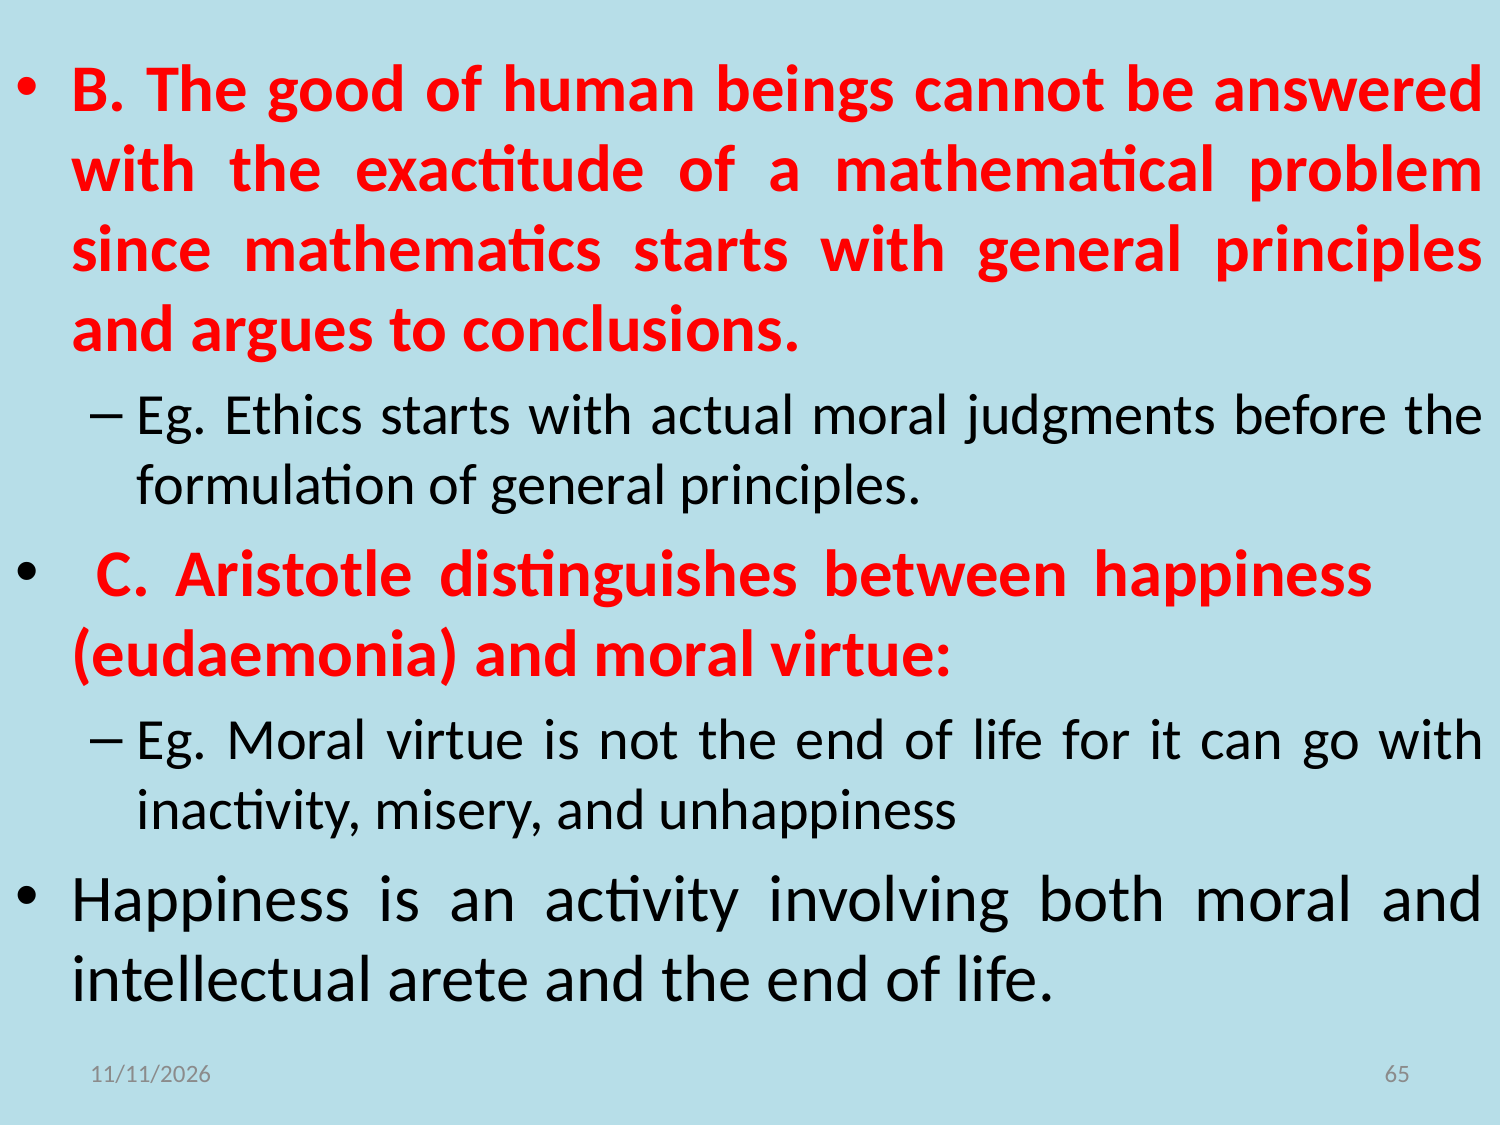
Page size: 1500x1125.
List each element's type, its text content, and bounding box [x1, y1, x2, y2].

slide_number 65 [1074, 1042, 1425, 1103]
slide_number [75, 1042, 425, 1103]
list B. The good of human beings cannot be answered with the exactitude of a mathematical problem since mathematics starts with general principles and argues to conclusions. Eg. Ethics starts with actual moral judgments before the formulation of general principles. C. Aristotle distinguishes between happiness (eudaemonia) and moral virtue: Eg. Moral virtue is not the end of life for it can go with inactivity, misery, and unhappiness Happiness is an activity involving both moral and intellectual arete and the end of life. [0, 37, 1500, 1125]
